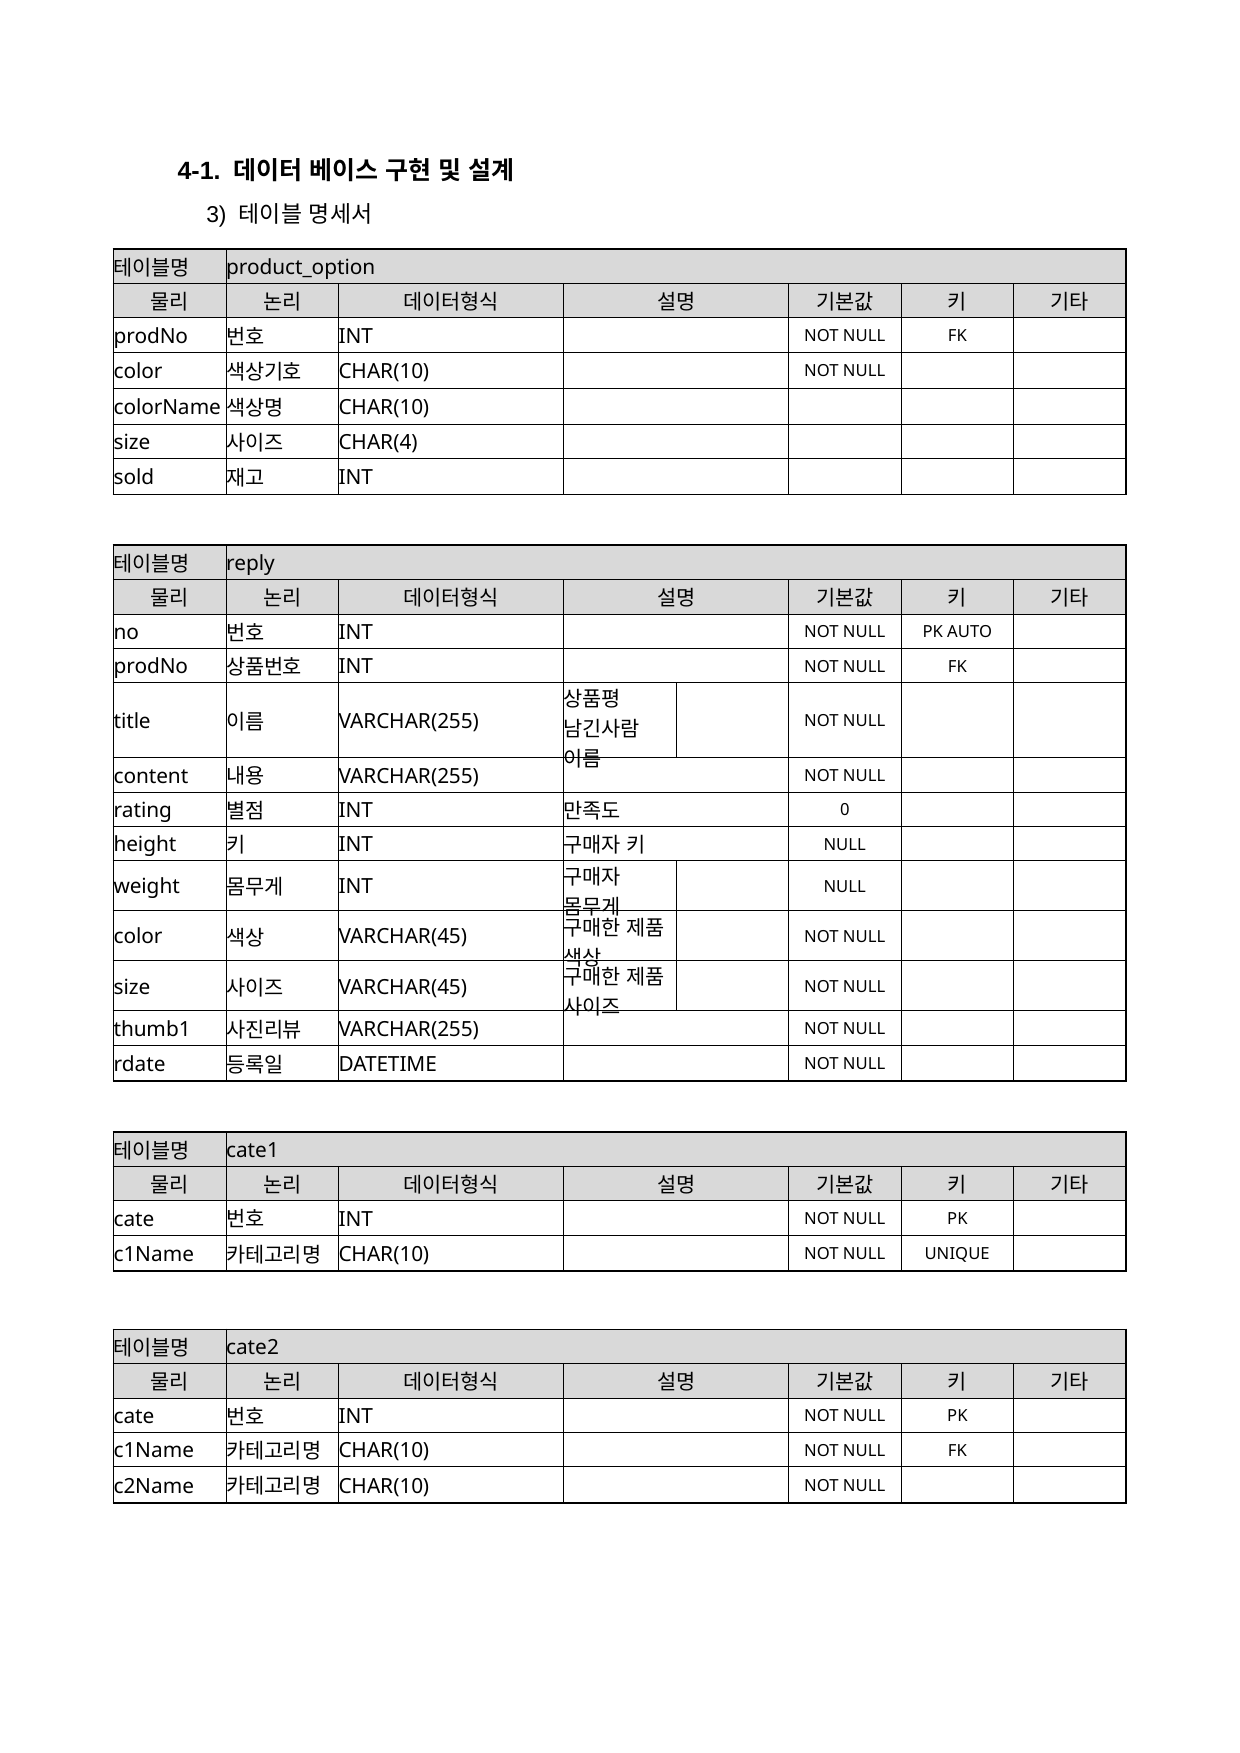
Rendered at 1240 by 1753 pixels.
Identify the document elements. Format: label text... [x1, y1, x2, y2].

table_cell [1014, 961, 1125, 1010]
table_cell NOT NULL [789, 1467, 901, 1502]
table_cell [1014, 1201, 1125, 1235]
table_cell 기타 [1014, 1364, 1125, 1398]
table_cell VARCHAR(255) [339, 1011, 563, 1045]
table_cell [1014, 649, 1125, 682]
table_cell NOT NULL [789, 911, 901, 960]
table_cell VARCHAR(45) [339, 961, 563, 1010]
table_cell 기타 [1014, 1167, 1125, 1200]
table_cell [564, 1467, 788, 1502]
table_cell 색상 [227, 911, 338, 960]
table_cell [1014, 827, 1125, 860]
table_cell [902, 1046, 1013, 1080]
text_box 3) 테이블 명세서 [206, 202, 389, 227]
table_cell 논리 [227, 284, 338, 317]
table_cell [564, 649, 788, 682]
table_cell 번호 [227, 1399, 338, 1432]
table_cell NOT NULL [789, 961, 901, 1010]
table_cell DATETIME [339, 1046, 563, 1080]
table_cell NOT NULL [789, 1399, 901, 1432]
table_cell 사이즈 [227, 425, 338, 458]
table_cell VARCHAR(45) [339, 911, 563, 960]
table_cell color [114, 911, 226, 960]
table_cell [677, 861, 788, 910]
table_cell [1014, 459, 1125, 494]
table_cell PK [902, 1399, 1013, 1432]
table_header 테이블명 [114, 1133, 226, 1166]
table_cell [564, 1201, 788, 1235]
table_cell CHAR(10) [339, 389, 563, 424]
table_cell 별점 [227, 793, 338, 826]
table_cell 데이터형식 [339, 1167, 563, 1200]
table_cell CHAR(10) [339, 1236, 563, 1270]
table_cell [902, 1011, 1013, 1045]
table_cell 등록일 [227, 1046, 338, 1080]
table_cell 기본값 [789, 1167, 901, 1200]
table_cell [564, 459, 788, 494]
table_cell 구매자 몸무게 [564, 861, 676, 910]
table_header cate2 [227, 1330, 1125, 1363]
table_cell 설명 [564, 1167, 788, 1200]
table_cell INT [339, 1399, 563, 1432]
table_cell NOT NULL [789, 353, 901, 388]
table_cell 0 [789, 793, 901, 826]
table_cell [902, 353, 1013, 388]
table_cell [902, 459, 1013, 494]
table_cell size [114, 425, 226, 458]
table_cell 내용 [227, 758, 338, 792]
table_cell 구매한 제품 사이즈 [564, 961, 676, 1010]
table_cell INT [339, 1201, 563, 1235]
table_cell [789, 425, 901, 458]
table_cell 물리 [114, 1167, 226, 1200]
table_cell 기본값 [789, 284, 901, 317]
text_box 4-1. 데이터 베이스 구현 및 설계 [177, 155, 644, 185]
table_cell [1014, 318, 1125, 352]
table_cell INT [339, 793, 563, 826]
table_cell [1014, 1046, 1125, 1080]
table_cell 논리 [227, 1167, 338, 1200]
table_cell 만족도 [564, 793, 788, 826]
table_cell NOT NULL [789, 1011, 901, 1045]
table_cell sold [114, 459, 226, 494]
table_cell 키 [902, 1167, 1013, 1200]
table_cell 키 [902, 580, 1013, 614]
table_cell CHAR(10) [339, 1467, 563, 1502]
table_cell 구매한 제품 색상 [564, 911, 676, 960]
table_header cate1 [227, 1133, 1125, 1166]
table_cell INT [339, 649, 563, 682]
table_cell 키 [227, 827, 338, 860]
table_cell [789, 389, 901, 424]
table_cell [1014, 758, 1125, 792]
table_cell [677, 911, 788, 960]
table_cell FK [902, 1433, 1013, 1466]
table_cell INT [339, 318, 563, 352]
table_cell 기본값 [789, 1364, 901, 1398]
table_cell 색상기호 [227, 353, 338, 388]
table_cell 상품평 남긴사람 이름 [564, 683, 676, 757]
table_cell [677, 683, 788, 757]
table_cell CHAR(10) [339, 353, 563, 388]
table_cell colorName [114, 389, 226, 424]
table_cell [1014, 425, 1125, 458]
table_cell [1014, 1011, 1125, 1045]
table_cell rating [114, 793, 226, 826]
table_cell [902, 793, 1013, 826]
table_cell 물리 [114, 284, 226, 317]
table_cell UNIQUE [902, 1236, 1013, 1270]
table_cell thumb1 [114, 1011, 226, 1045]
table_header 테이블명 [114, 1330, 226, 1363]
table_cell [1014, 683, 1125, 757]
table_cell [564, 389, 788, 424]
table_cell color [114, 353, 226, 388]
table_cell PK AUTO [902, 615, 1013, 648]
table_cell [564, 1011, 788, 1045]
table_cell [564, 1046, 788, 1080]
table_cell [564, 425, 788, 458]
table_cell title [114, 683, 226, 757]
table_cell NOT NULL [789, 1236, 901, 1270]
table_cell [564, 1236, 788, 1270]
table_cell 카테고리명 [227, 1236, 338, 1270]
table_cell 기타 [1014, 580, 1125, 614]
table_cell 데이터형식 [339, 580, 563, 614]
table_cell 번호 [227, 615, 338, 648]
table_cell cate [114, 1399, 226, 1432]
table_cell NOT NULL [789, 1201, 901, 1235]
table_cell [564, 1433, 788, 1466]
table_cell [902, 861, 1013, 910]
table_cell [902, 911, 1013, 960]
table_cell [1014, 1433, 1125, 1466]
table_cell 이름 [227, 683, 338, 757]
table_cell NOT NULL [789, 1433, 901, 1466]
table_cell size [114, 961, 226, 1010]
table_cell 키 [902, 1364, 1013, 1398]
table_cell PK [902, 1201, 1013, 1235]
table_cell INT [339, 615, 563, 648]
table_cell 번호 [227, 318, 338, 352]
table_cell [1014, 1236, 1125, 1270]
table_cell [1014, 793, 1125, 826]
table_cell INT [339, 827, 563, 860]
table_cell 기본값 [789, 580, 901, 614]
table_cell [902, 1467, 1013, 1502]
table_cell [564, 615, 788, 648]
table_cell 설명 [564, 1364, 788, 1398]
table_cell 사진리뷰 [227, 1011, 338, 1045]
table_cell 키 [902, 284, 1013, 317]
table_cell 설명 [564, 284, 788, 317]
table_cell [564, 758, 788, 792]
table_cell c1Name [114, 1433, 226, 1466]
table_cell NOT NULL [789, 318, 901, 352]
table_cell [677, 961, 788, 1010]
table_cell c2Name [114, 1467, 226, 1502]
table_cell [1014, 861, 1125, 910]
table_cell 논리 [227, 580, 338, 614]
table_cell INT [339, 459, 563, 494]
table_cell [789, 459, 901, 494]
table_cell CHAR(10) [339, 1433, 563, 1466]
table_cell NOT NULL [789, 683, 901, 757]
table_cell 재고 [227, 459, 338, 494]
table_cell 구매자 키 [564, 827, 788, 860]
table_cell [564, 1399, 788, 1432]
table_cell weight [114, 861, 226, 910]
table_cell 물리 [114, 580, 226, 614]
table_cell height [114, 827, 226, 860]
table_cell CHAR(4) [339, 425, 563, 458]
table_cell NULL [789, 861, 901, 910]
table_cell [1014, 389, 1125, 424]
table_cell NULL [789, 827, 901, 860]
table_cell 카테고리명 [227, 1433, 338, 1466]
table_cell INT [339, 861, 563, 910]
table_cell prodNo [114, 649, 226, 682]
table_cell content [114, 758, 226, 792]
table_cell [564, 353, 788, 388]
table_cell [1014, 353, 1125, 388]
table_cell VARCHAR(255) [339, 758, 563, 792]
table_header reply [227, 546, 1125, 579]
table_cell [1014, 911, 1125, 960]
table_cell no [114, 615, 226, 648]
table_cell FK [902, 649, 1013, 682]
table_cell [902, 961, 1013, 1010]
table_cell 번호 [227, 1201, 338, 1235]
table_cell 상품번호 [227, 649, 338, 682]
table_cell 설명 [564, 580, 788, 614]
table_cell rdate [114, 1046, 226, 1080]
table_cell c1Name [114, 1236, 226, 1270]
table_header 테이블명 [114, 546, 226, 579]
table_cell NOT NULL [789, 649, 901, 682]
table_cell [902, 425, 1013, 458]
table_cell 기타 [1014, 284, 1125, 317]
table_cell [902, 758, 1013, 792]
table_cell prodNo [114, 318, 226, 352]
table_cell [564, 318, 788, 352]
table_header product_option [227, 250, 1125, 283]
table_cell 색상명 [227, 389, 338, 424]
table_cell 몸무게 [227, 861, 338, 910]
table_cell 카테고리명 [227, 1467, 338, 1502]
table_cell [902, 389, 1013, 424]
table_cell VARCHAR(255) [339, 683, 563, 757]
table_cell 사이즈 [227, 961, 338, 1010]
table_cell NOT NULL [789, 758, 901, 792]
table_cell 데이터형식 [339, 284, 563, 317]
table_cell [1014, 1399, 1125, 1432]
table_cell FK [902, 318, 1013, 352]
table_cell [902, 683, 1013, 757]
table_cell NOT NULL [789, 1046, 901, 1080]
table_cell 논리 [227, 1364, 338, 1398]
table_cell [902, 827, 1013, 860]
table_cell 물리 [114, 1364, 226, 1398]
table_cell [1014, 615, 1125, 648]
table_header 테이블명 [114, 250, 226, 283]
table_cell cate [114, 1201, 226, 1235]
table_cell 데이터형식 [339, 1364, 563, 1398]
table_cell [1014, 1467, 1125, 1502]
table_cell NOT NULL [789, 615, 901, 648]
